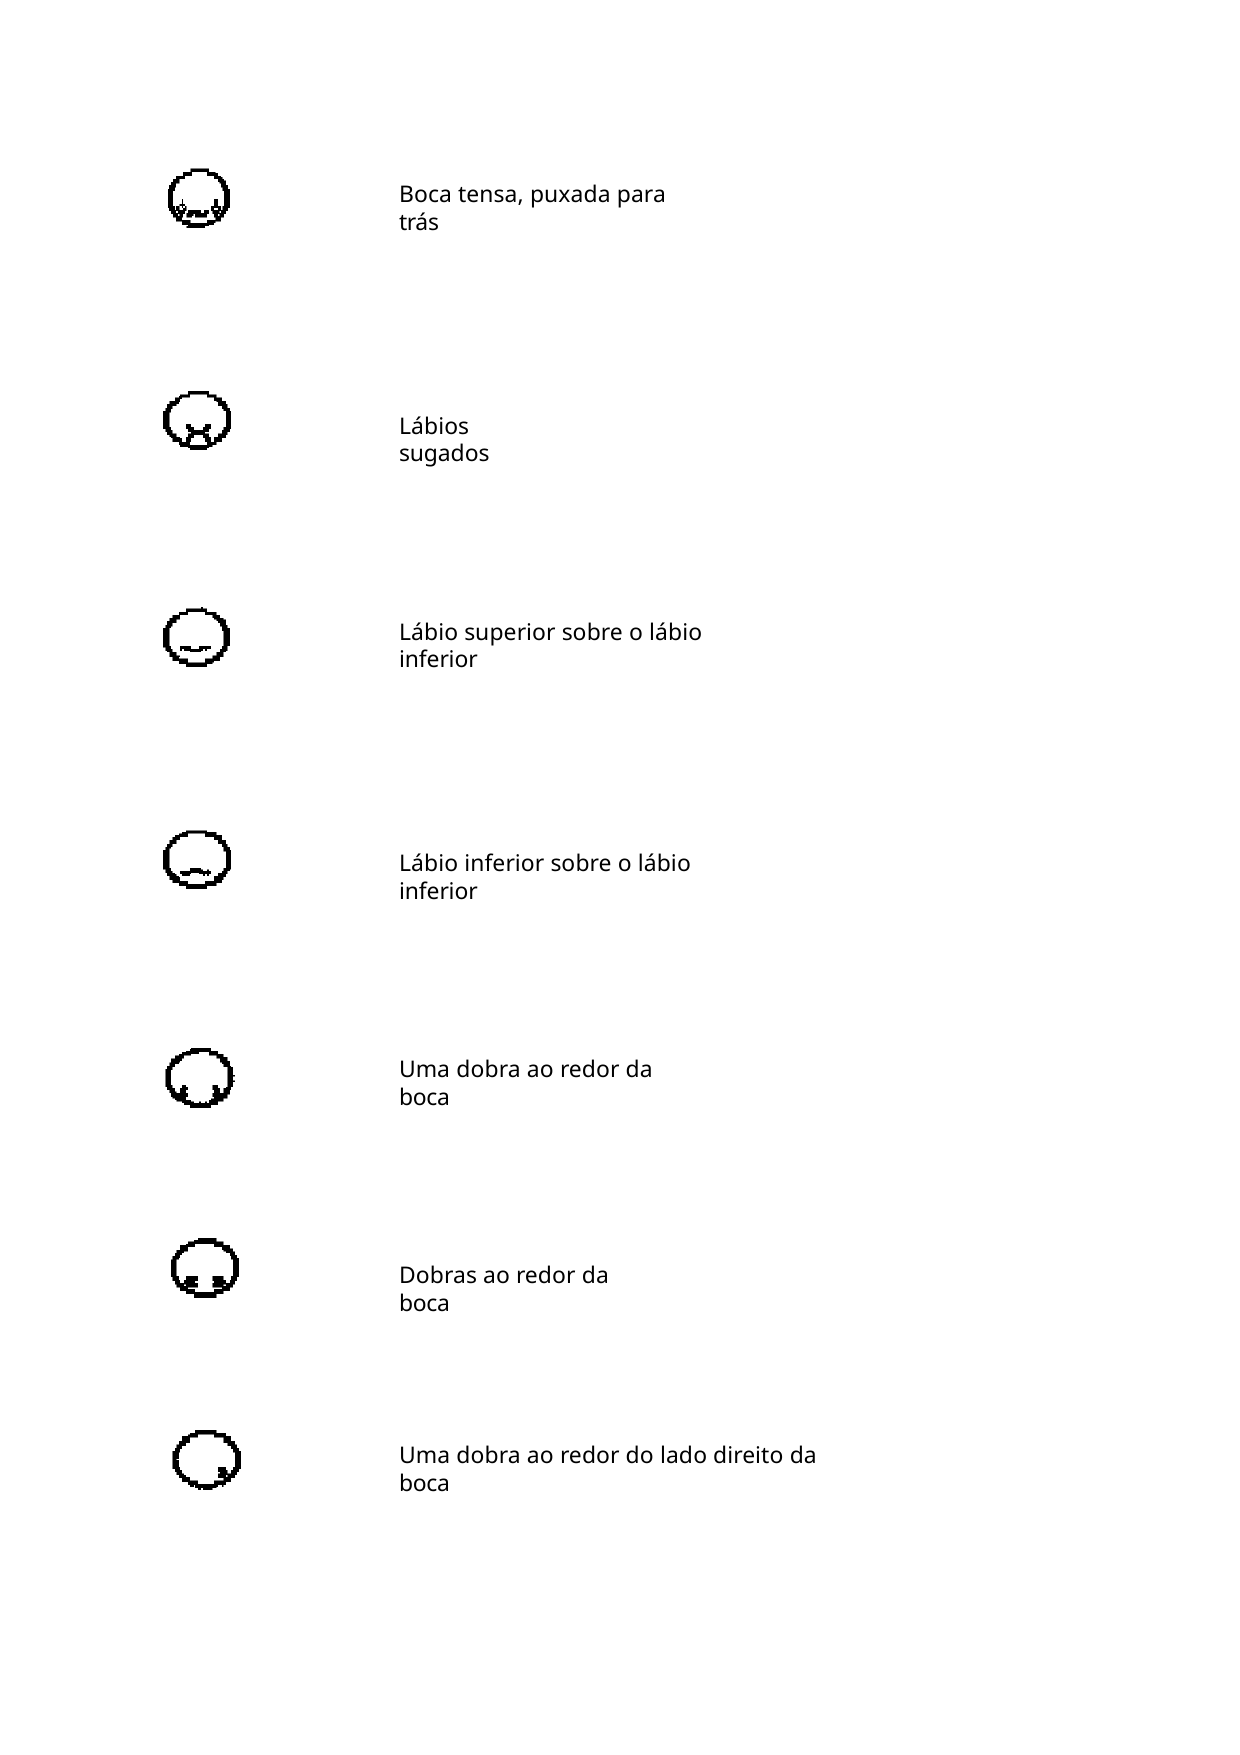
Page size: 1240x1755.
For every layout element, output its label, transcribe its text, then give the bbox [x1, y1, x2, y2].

text_box Lábio superior sobre o lábio inferior [397, 615, 762, 673]
text_box Lábios sugados [397, 409, 563, 467]
text_box Dobras ao redor da boca [397, 1258, 656, 1316]
picture [143, 153, 253, 240]
text_box Uma dobra ao redor da boca [397, 1052, 696, 1110]
text_box Boca tensa, puxada para trás [397, 177, 702, 235]
text_box Uma dobra ao redor do lado direito da boca [397, 1438, 847, 1496]
text_box Lábio inferior sobre o lábio inferior [397, 846, 750, 904]
picture [140, 386, 260, 1570]
